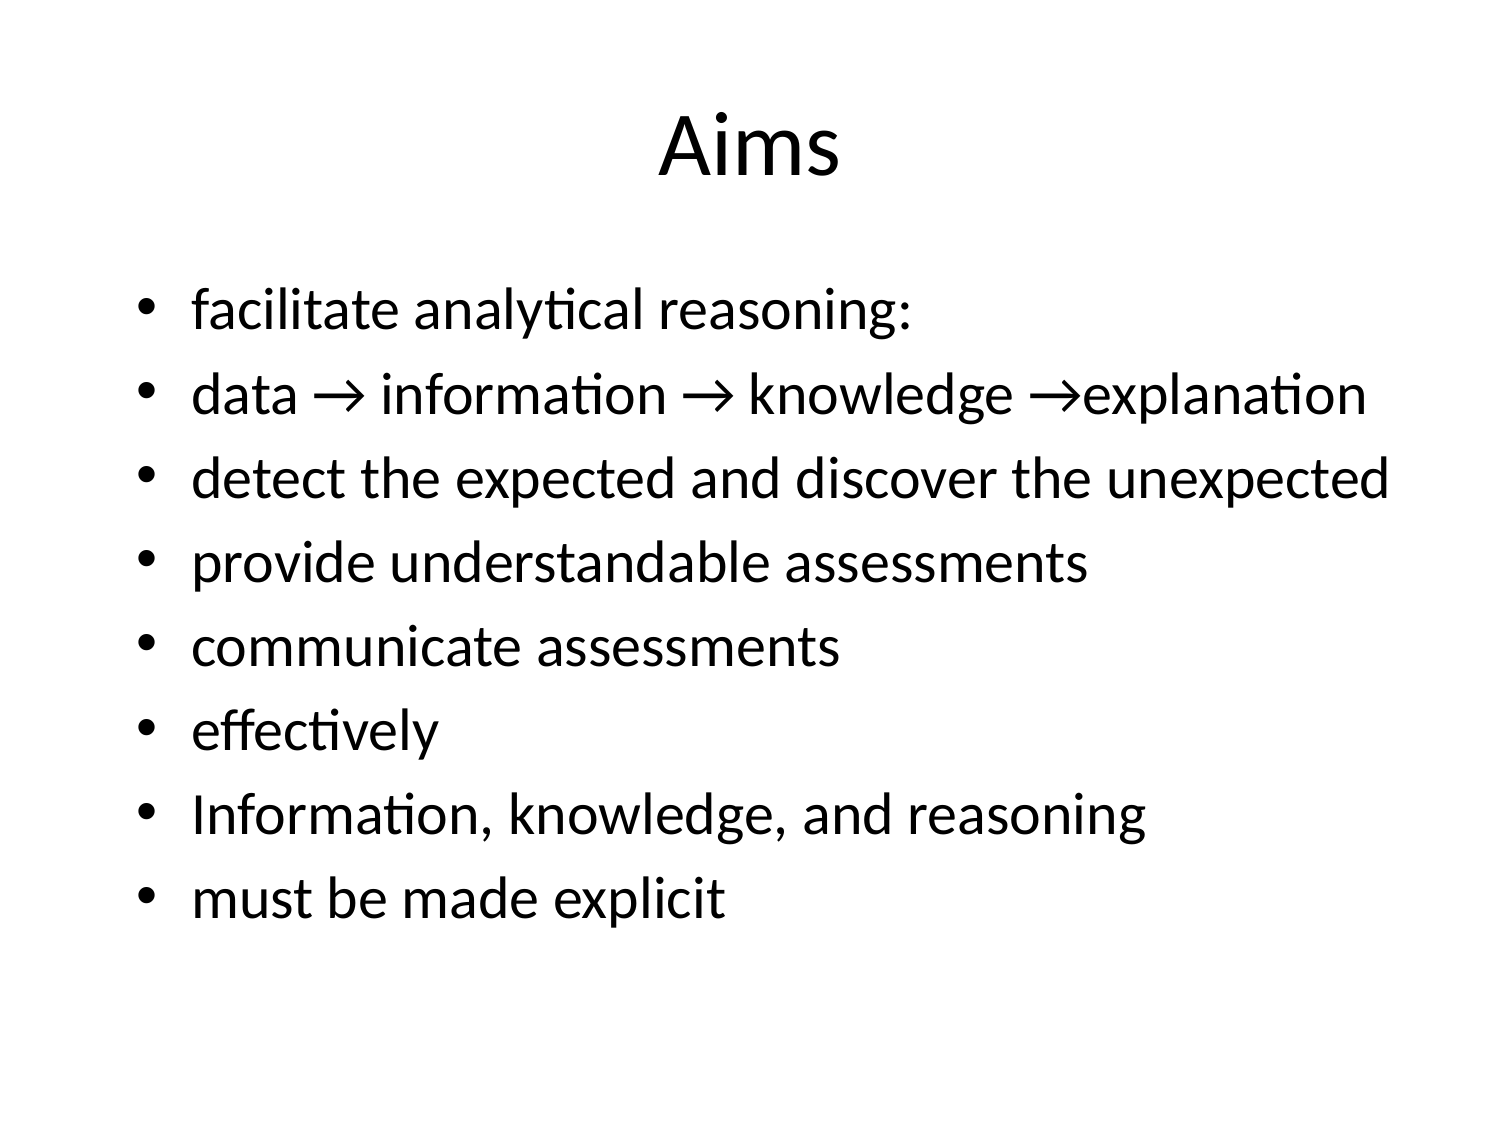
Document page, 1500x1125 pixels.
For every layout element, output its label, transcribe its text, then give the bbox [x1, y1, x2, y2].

title Aims [75, 45, 1425, 233]
list facilitate analytical reasoning: data → information → knowledge →explanation detect the expected and discover the unexpected provide understandable assessments communicate assessments effectively Information, knowledge, and reasoning must be made explicit [75, 262, 1425, 1005]
